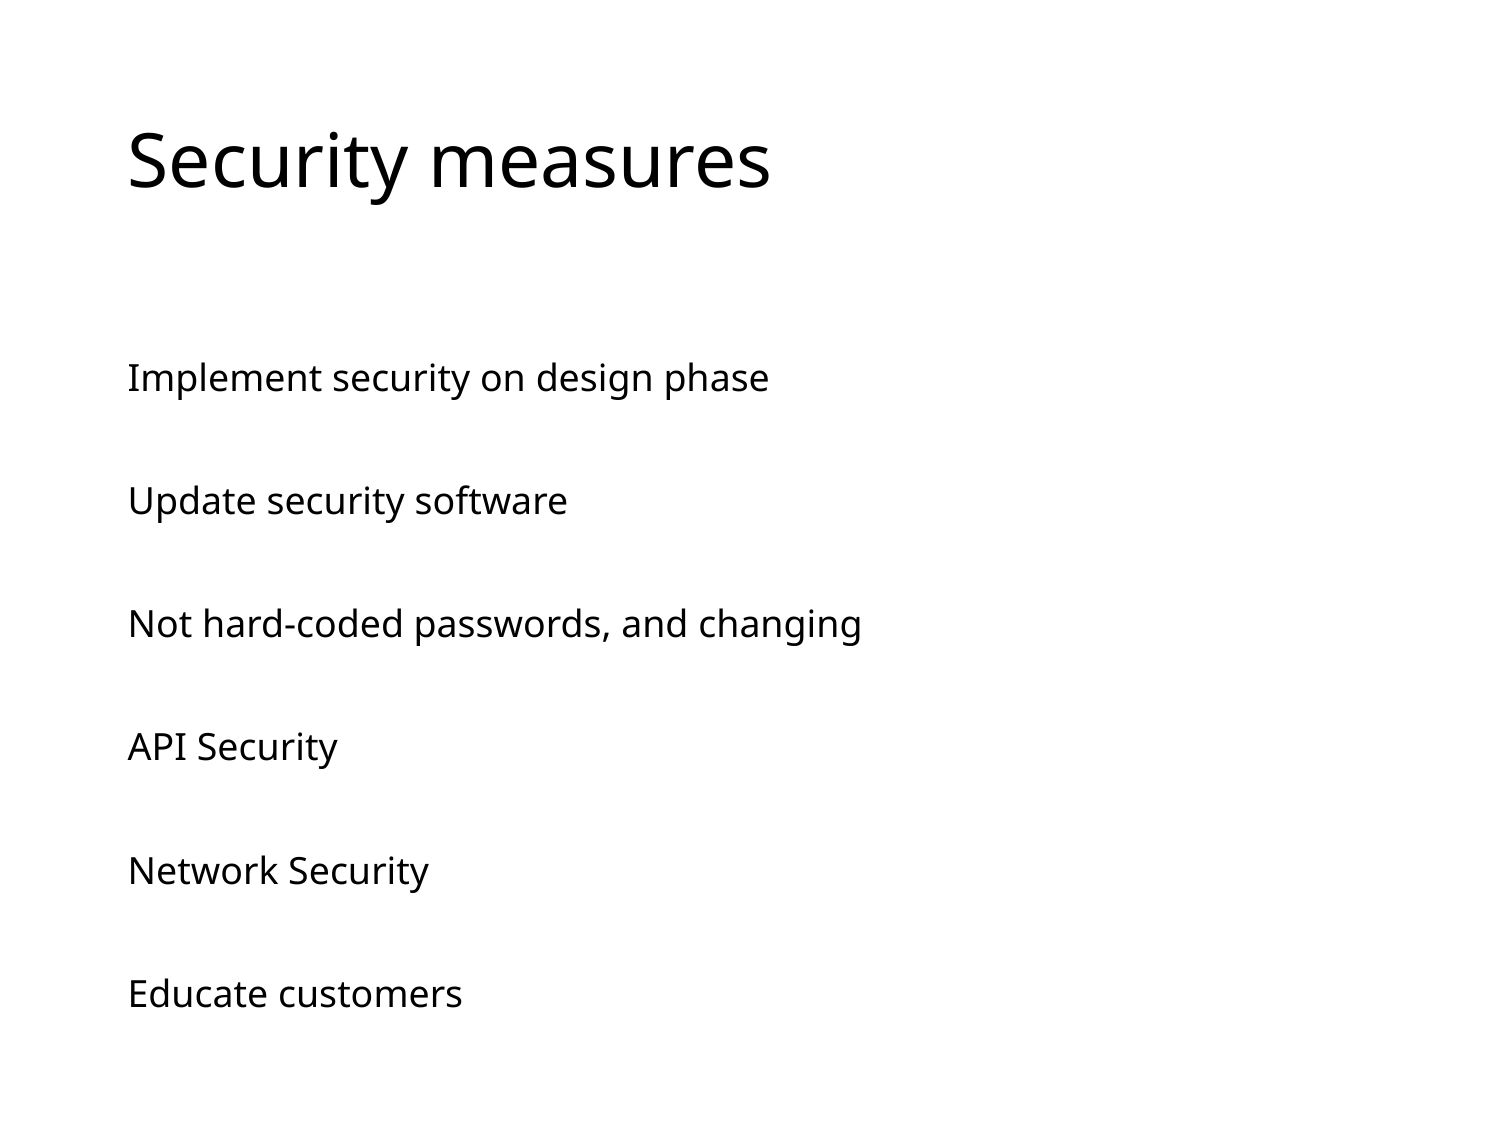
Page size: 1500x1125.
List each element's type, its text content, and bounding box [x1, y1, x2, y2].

list Implement security on design phase Update security software Not hard-coded passwords, and changing API Security Network Security Educate customers [112, 293, 1388, 1000]
title Security measures [112, 97, 1388, 223]
